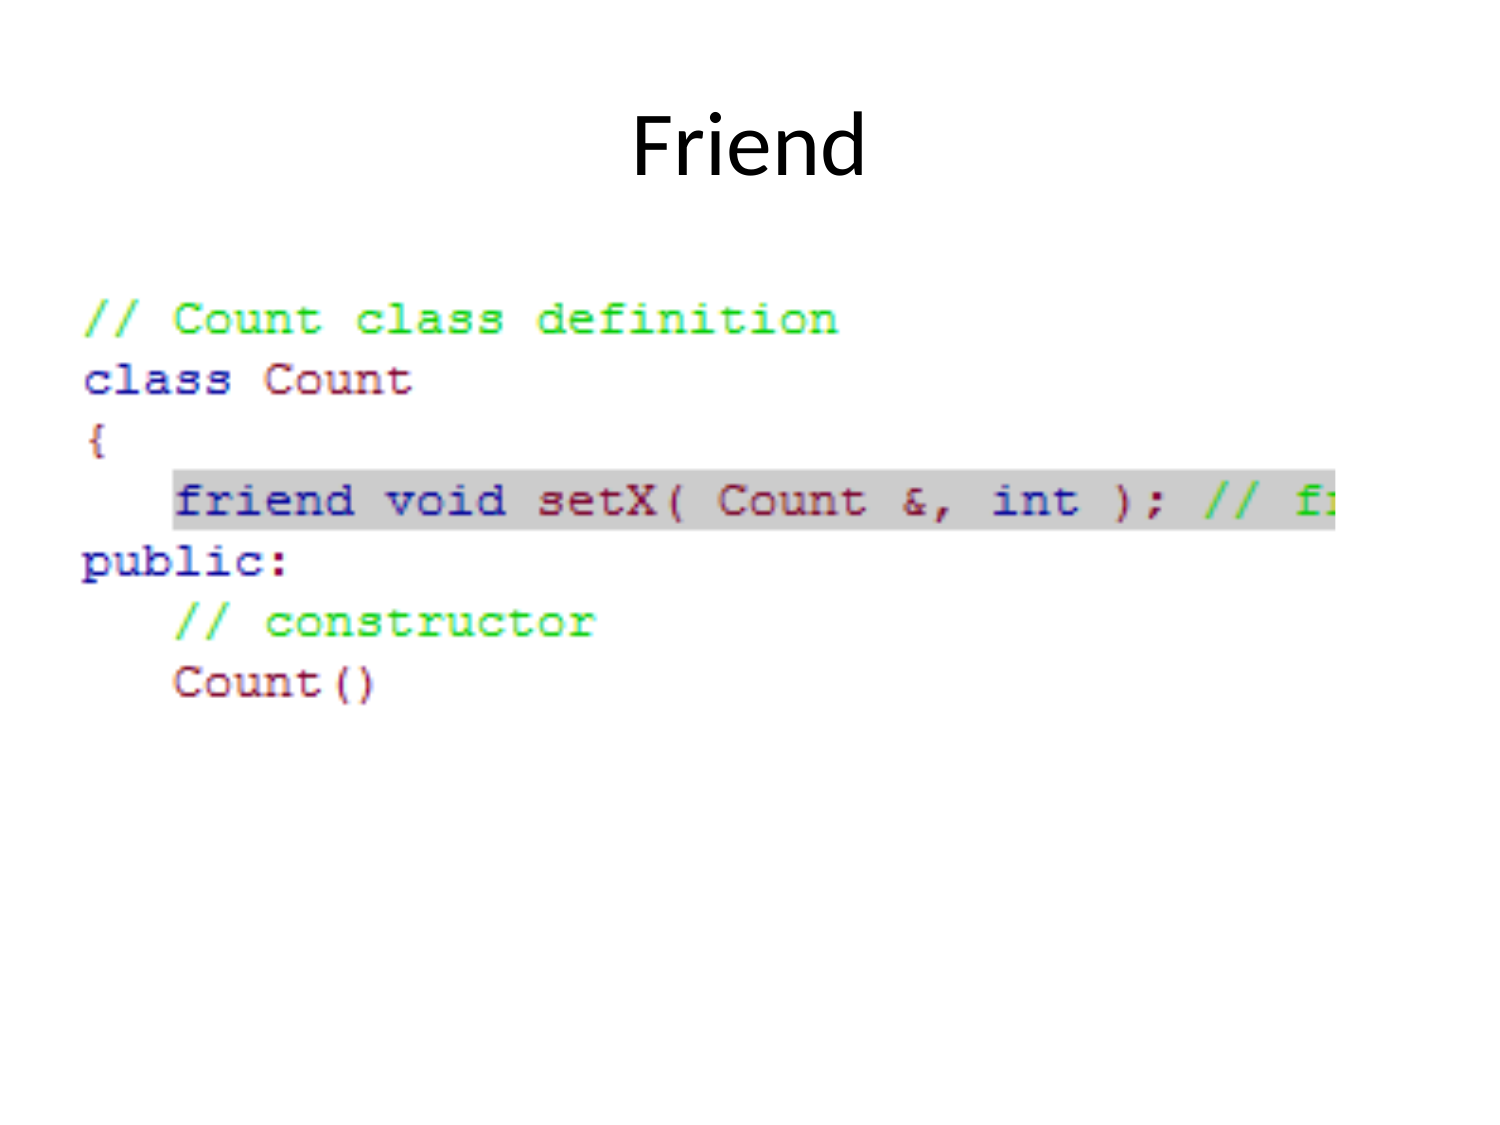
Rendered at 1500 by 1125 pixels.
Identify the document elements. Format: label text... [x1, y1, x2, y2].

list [52, 278, 1336, 717]
title Friend [75, 45, 1425, 233]
